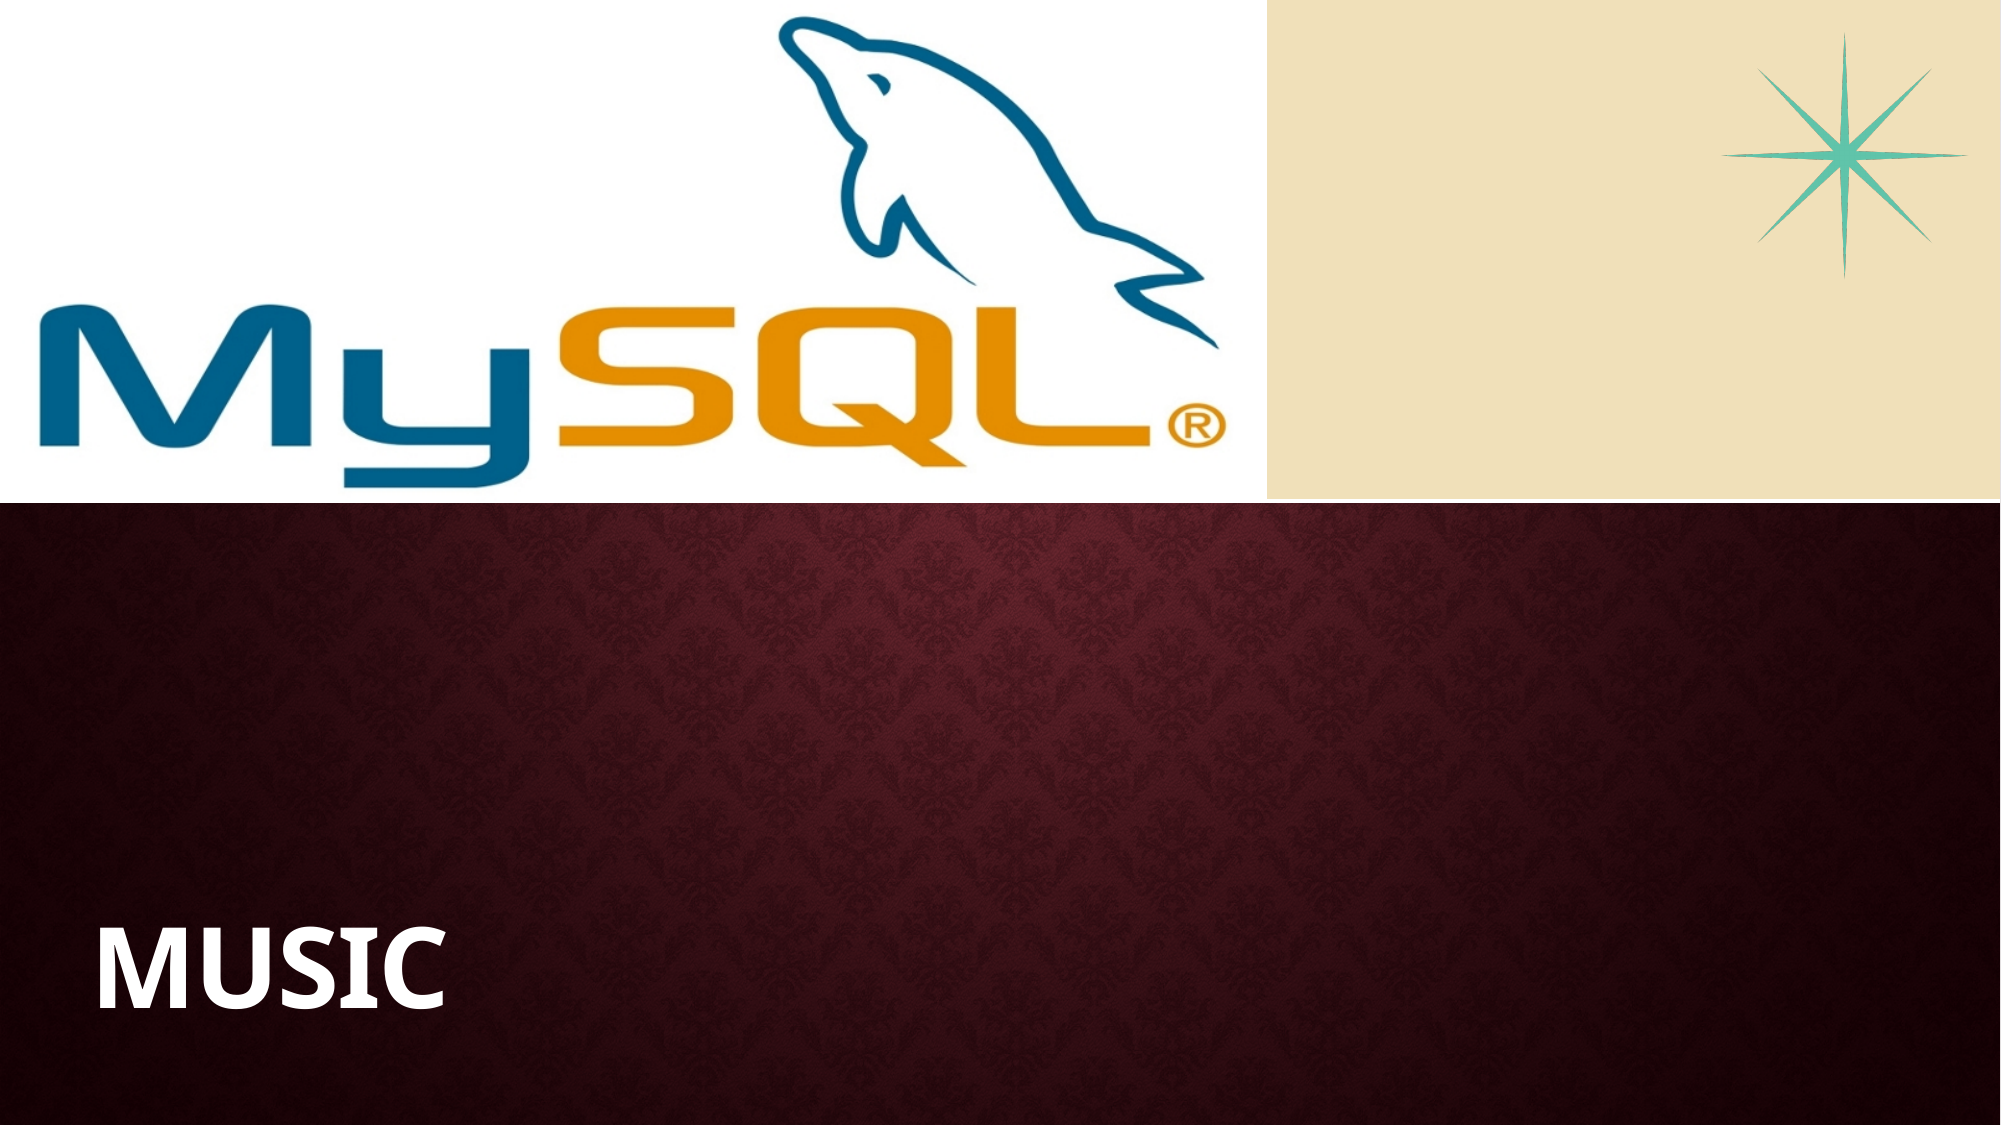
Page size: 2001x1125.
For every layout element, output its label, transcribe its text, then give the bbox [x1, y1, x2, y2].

picture [0, 0, 1267, 502]
title music [90, 562, 1936, 1033]
picture [1710, 21, 1979, 290]
